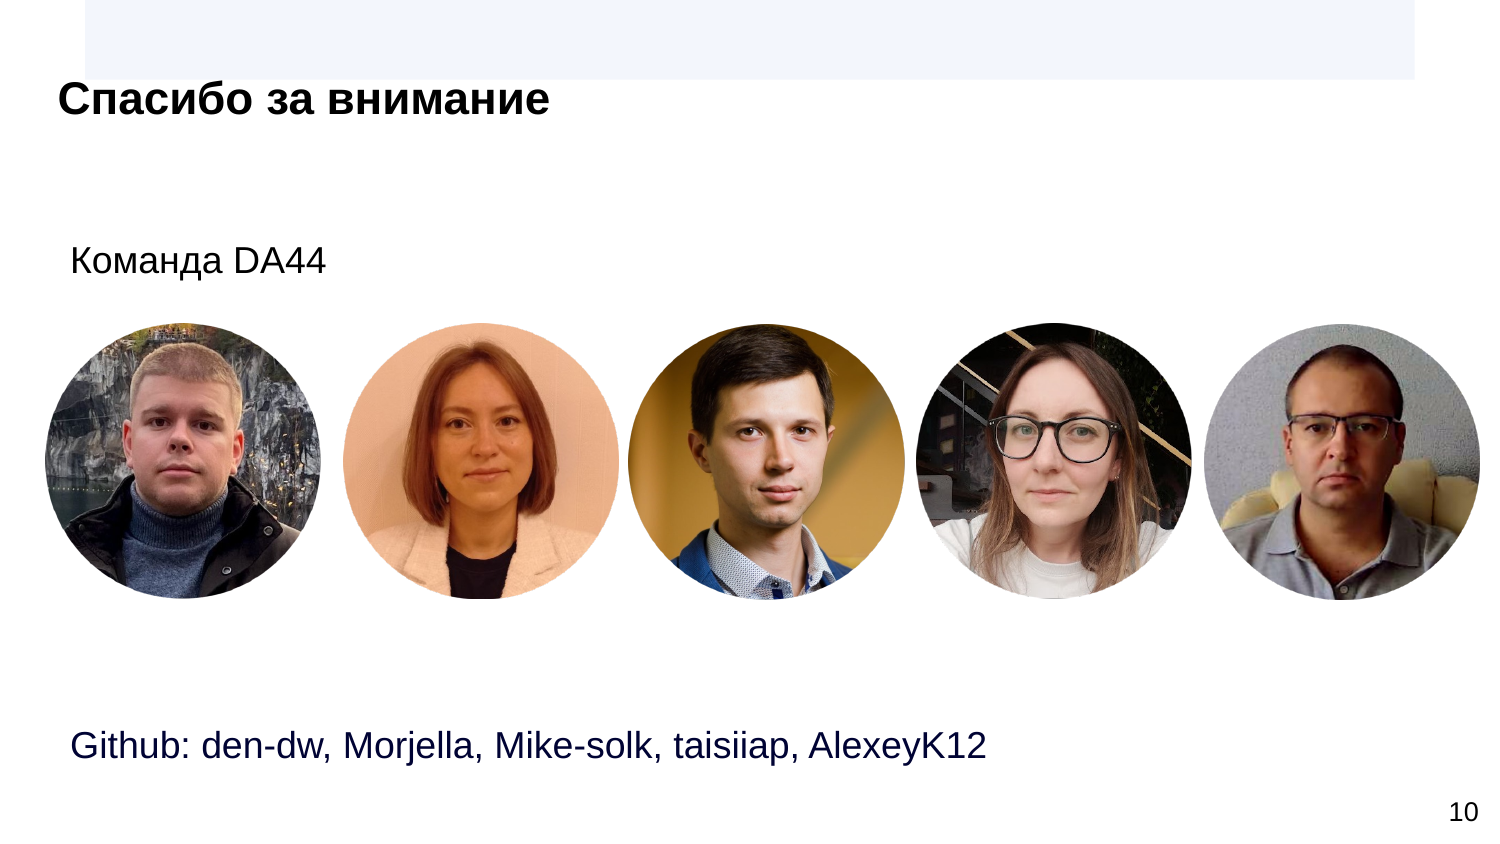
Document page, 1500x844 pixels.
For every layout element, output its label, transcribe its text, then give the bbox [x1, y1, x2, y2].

picture [343, 323, 619, 599]
picture [916, 323, 1193, 599]
picture [1204, 324, 1480, 600]
text_box Github: den-dw, Morjella, Mike-solk, taisiiap, AlexeyK12 [58, 715, 1441, 772]
picture [628, 324, 905, 600]
text_box Команда DA44 [58, 230, 1441, 287]
slide_number ‹#› [1403, 779, 1494, 844]
text_box Спасибо за внимание [46, 63, 1429, 130]
picture [45, 322, 321, 599]
